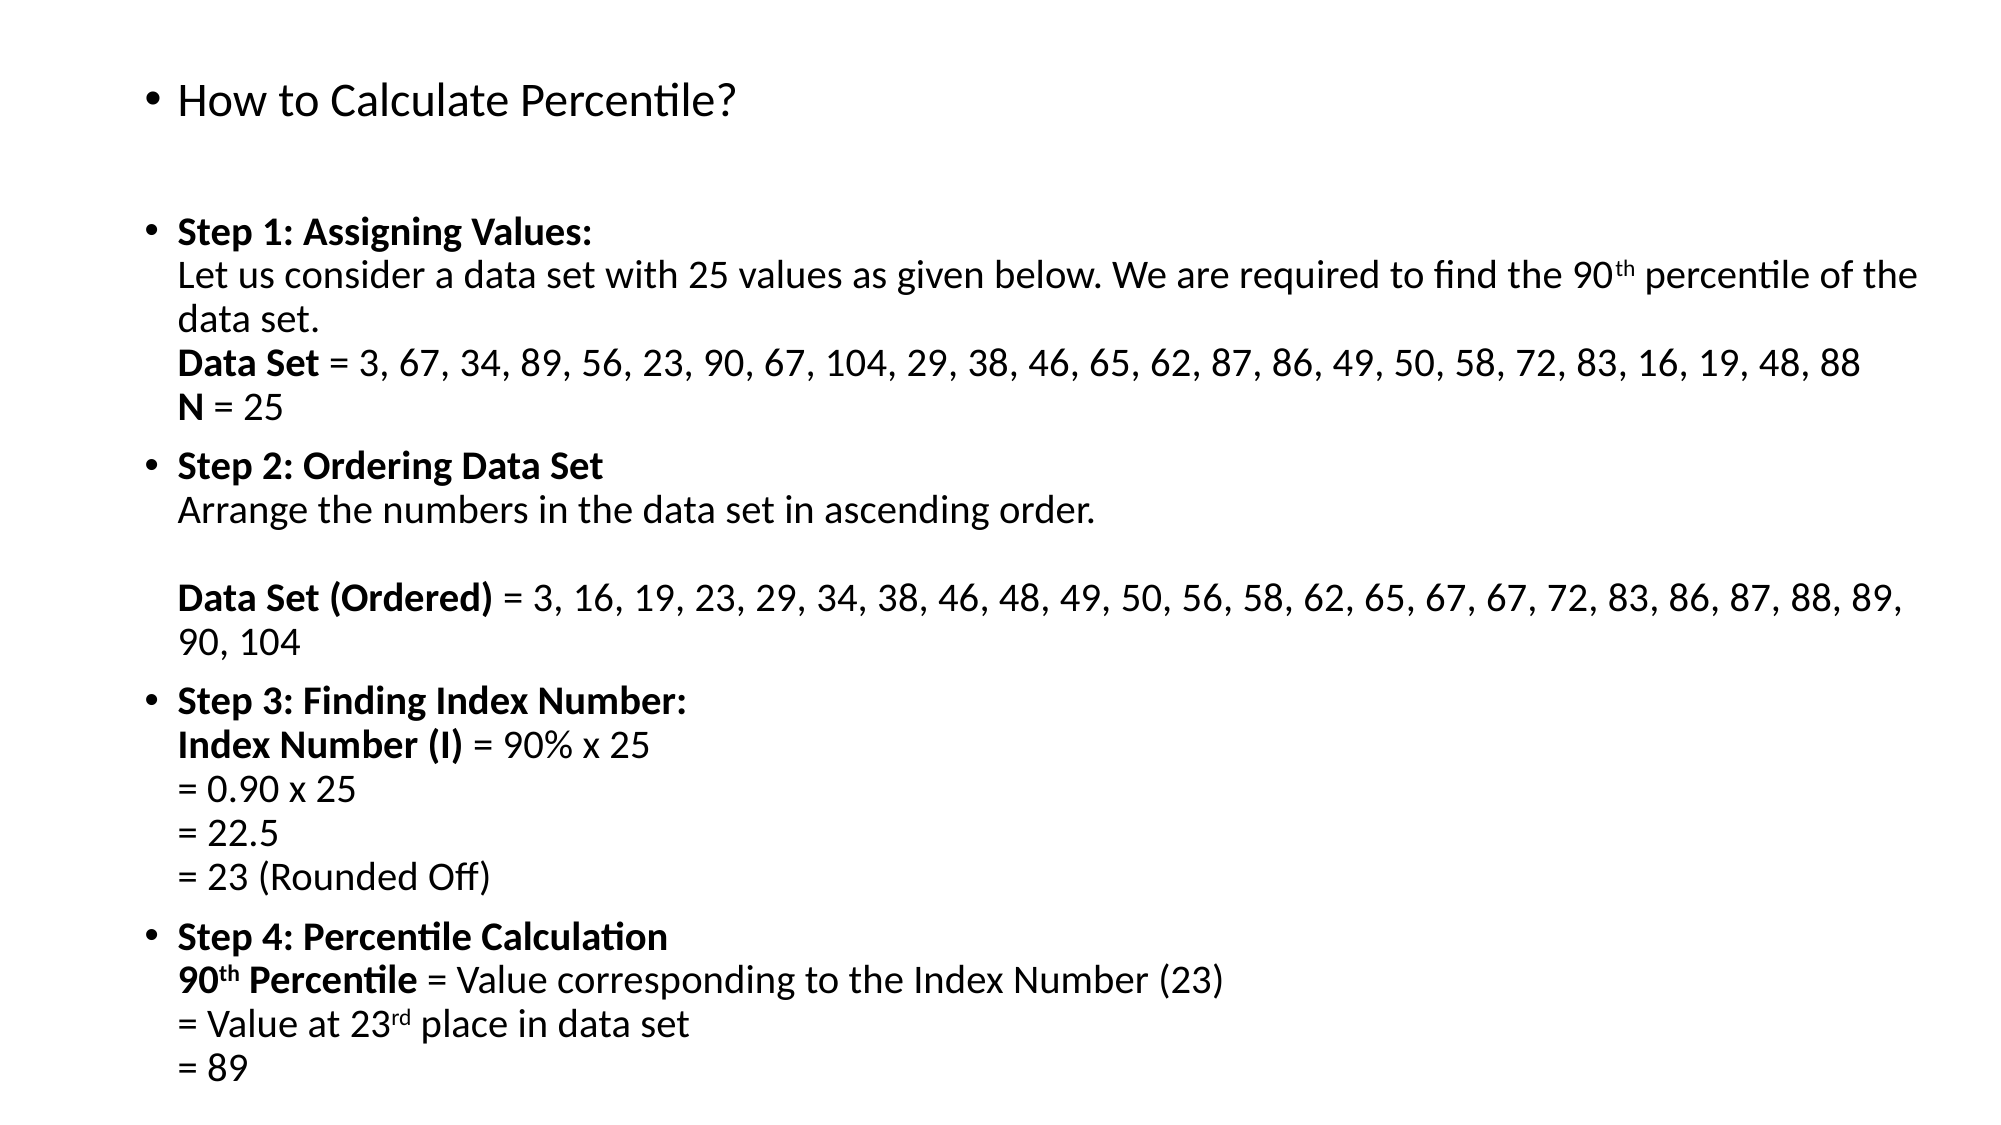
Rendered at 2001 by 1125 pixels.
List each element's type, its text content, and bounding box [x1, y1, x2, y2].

list How to Calculate Percentile? Step 1: Assigning Values: Let us consider a data set with 25 values as given below. We are required to find the 90th percentile of the data set. Data Set = 3, 67, 34, 89, 56, 23, 90, 67, 104, 29, 38, 46, 65, 62, 87, 86, 49, 50, 58, 72, 83, 16, 19, 48, 88 N = 25 Step 2: Ordering Data Set Arrange the numbers in the data set in ascending order. Data Set (Ordered) = 3, 16, 19, 23, 29, 34, 38, 46, 48, 49, 50, 56, 58, 62, 65, 67, 67, 72, 83, 86, 87, 88, 89, 90, 104 Step 3: Finding Index Number: Index Number (I) = 90% x 25 = 0.90 x 25 = 22.5 = 23 (Rounded Off) Step 4: Percentile Calculation 90th Percentile = Value corresponding to the Index Number (23) = Value at 23rd place in data set = 89 [129, 66, 1955, 1107]
